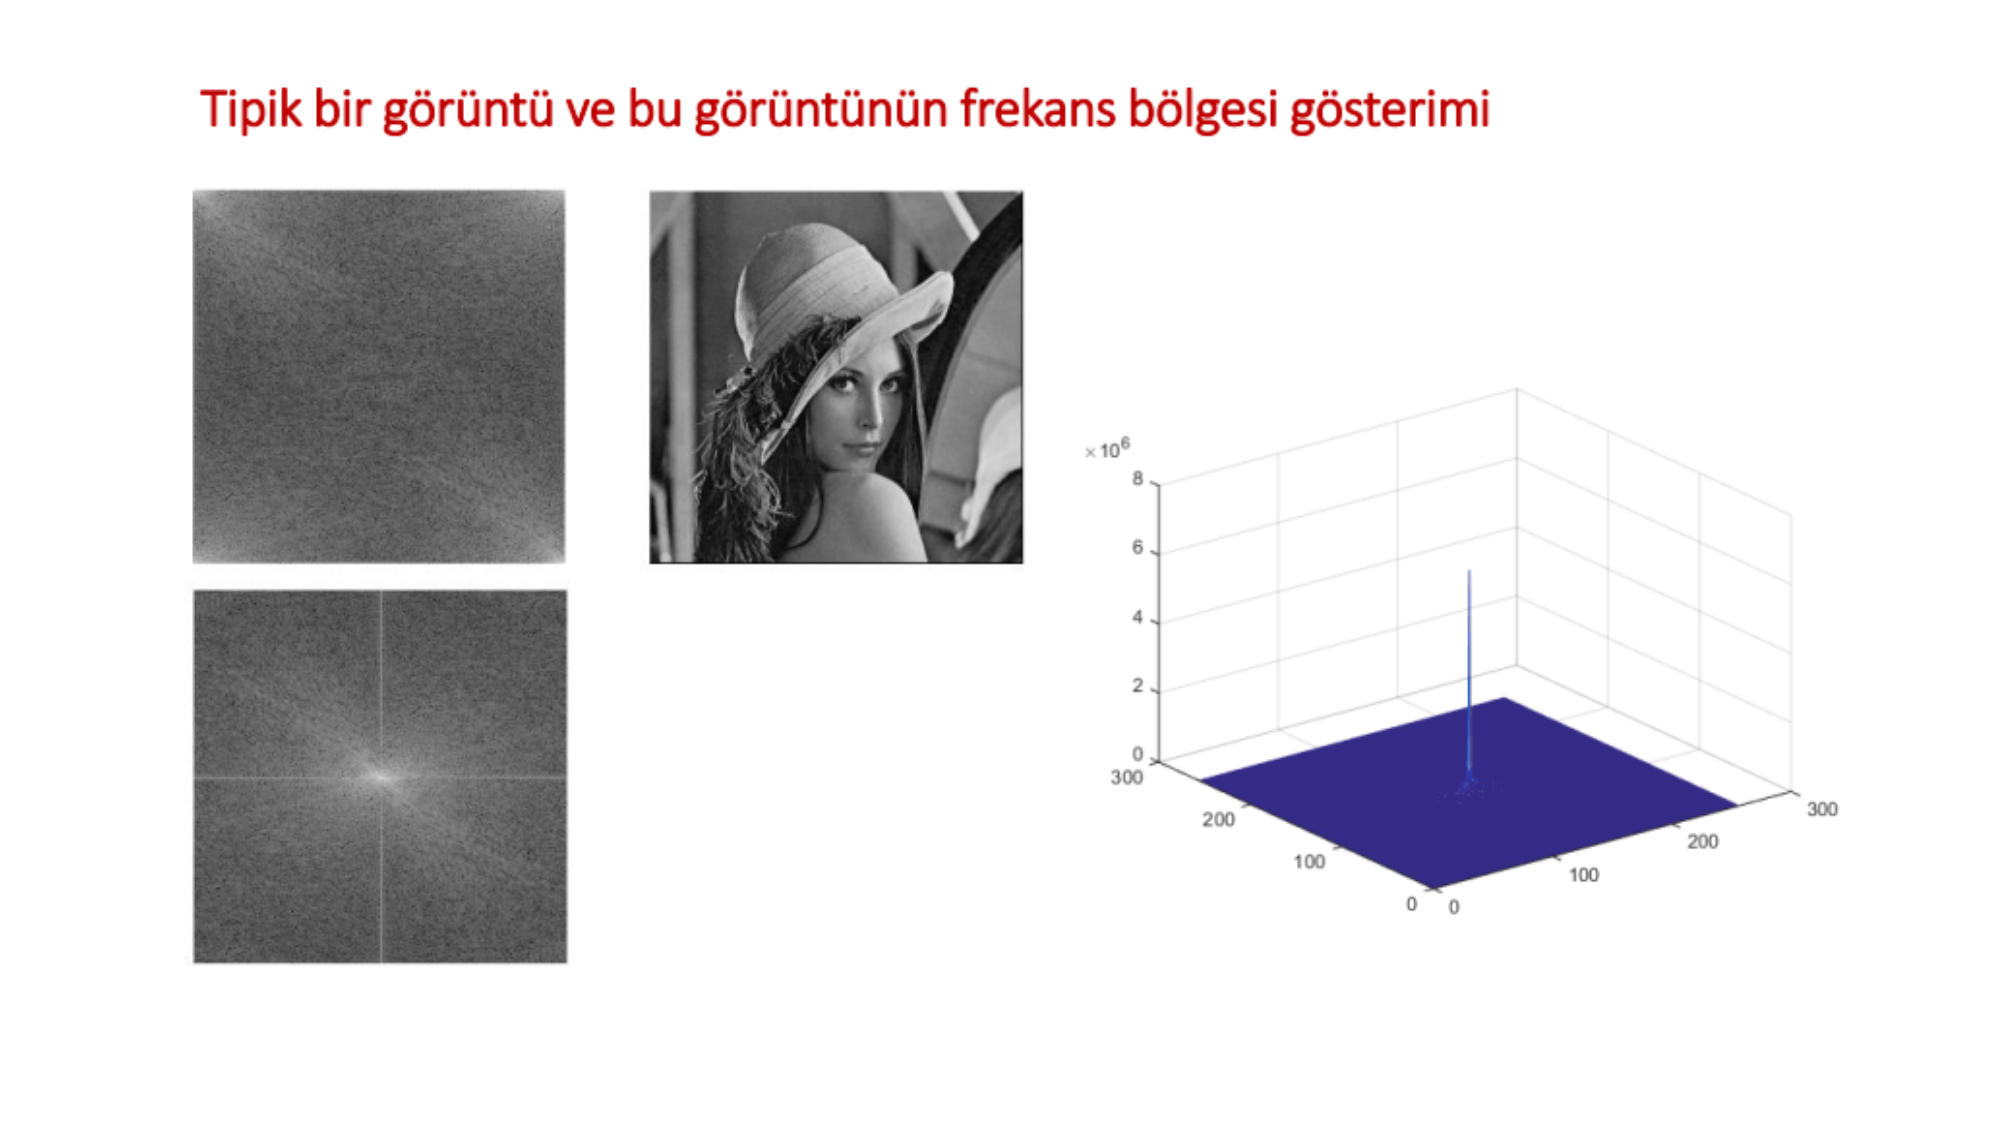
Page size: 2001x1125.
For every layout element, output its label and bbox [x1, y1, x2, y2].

picture [137, 59, 1863, 975]
